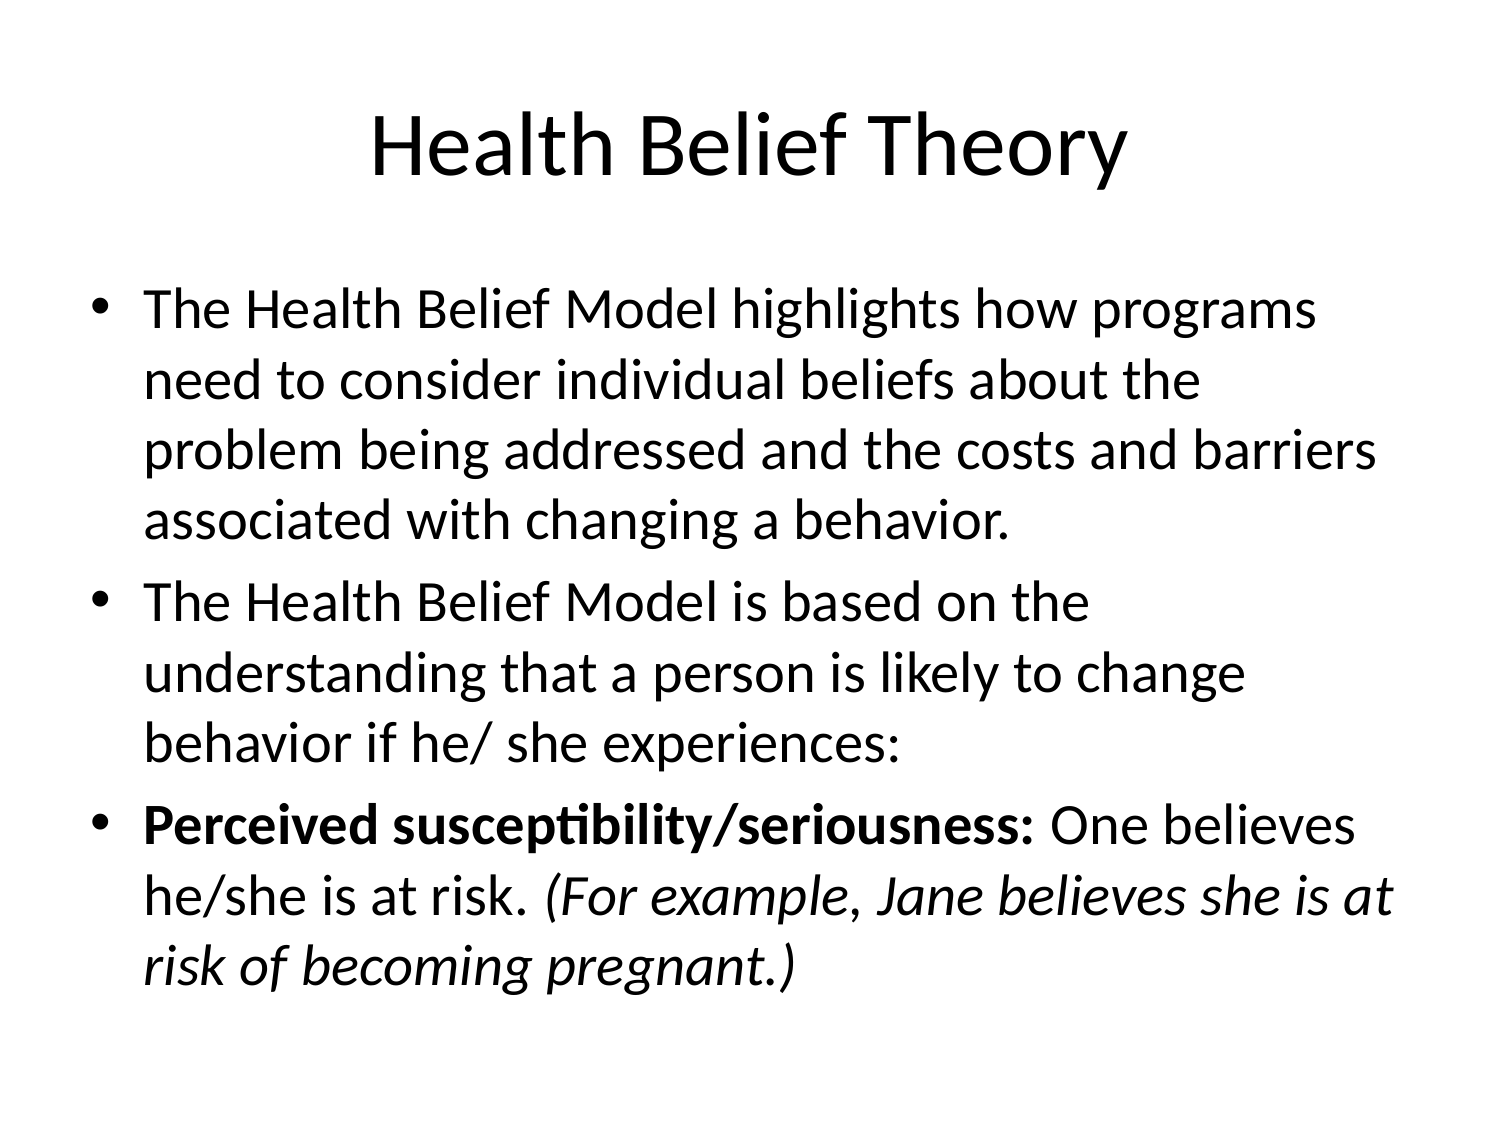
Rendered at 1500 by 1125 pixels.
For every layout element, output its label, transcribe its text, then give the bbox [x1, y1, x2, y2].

list The Health Belief Model highlights how programs need to consider individual beliefs about the problem being addressed and the costs and barriers associated with changing a behavior. The Health Belief Model is based on the understanding that a person is likely to change behavior if he/ she experiences: Perceived susceptibility/seriousness: One believes he/she is at risk. (For example, Jane believes she is at risk of becoming pregnant.) [75, 262, 1425, 1005]
title Health Belief Theory [75, 45, 1425, 233]
